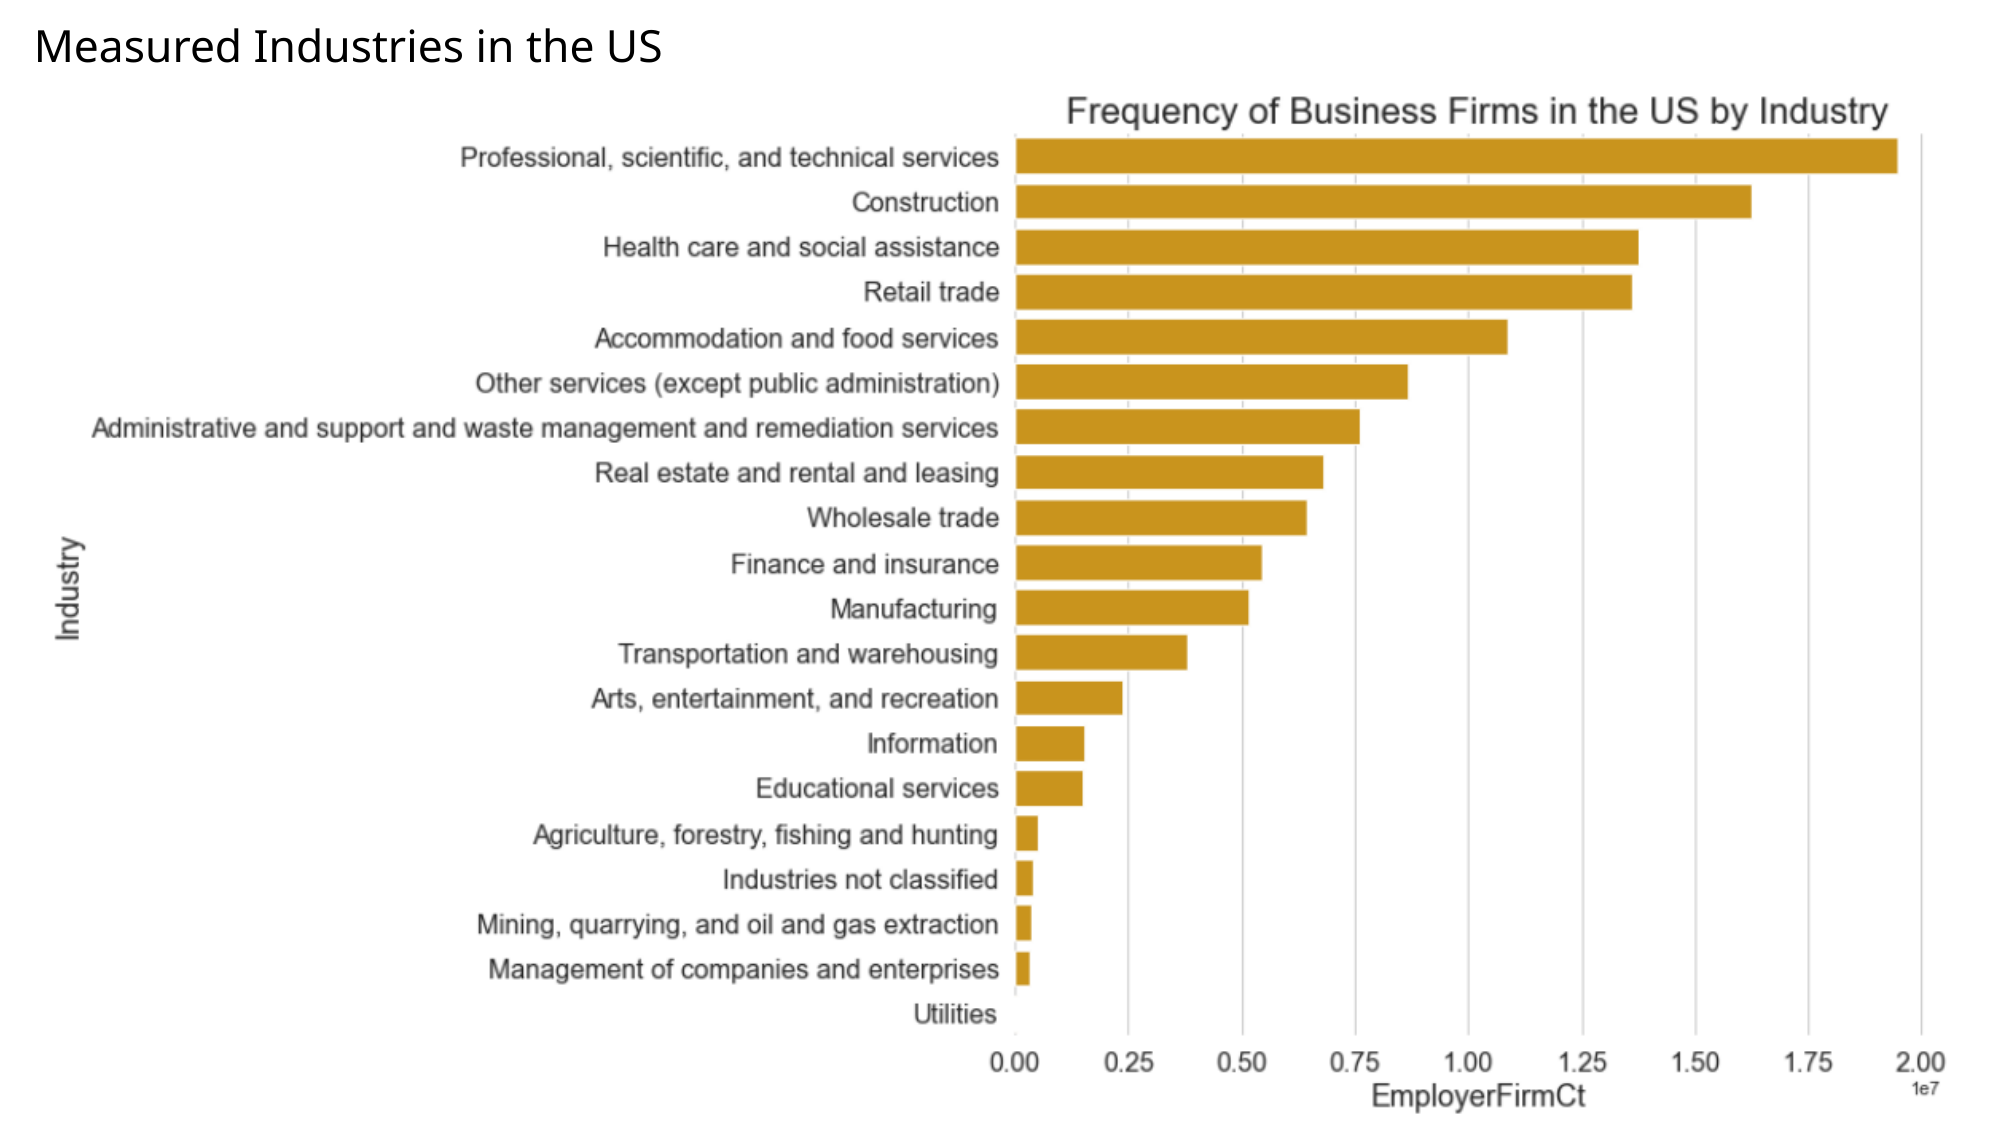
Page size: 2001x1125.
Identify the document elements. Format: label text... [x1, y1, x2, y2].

picture [44, 89, 1956, 1125]
text_box Measured Industries in the US [0, 0, 1688, 91]
